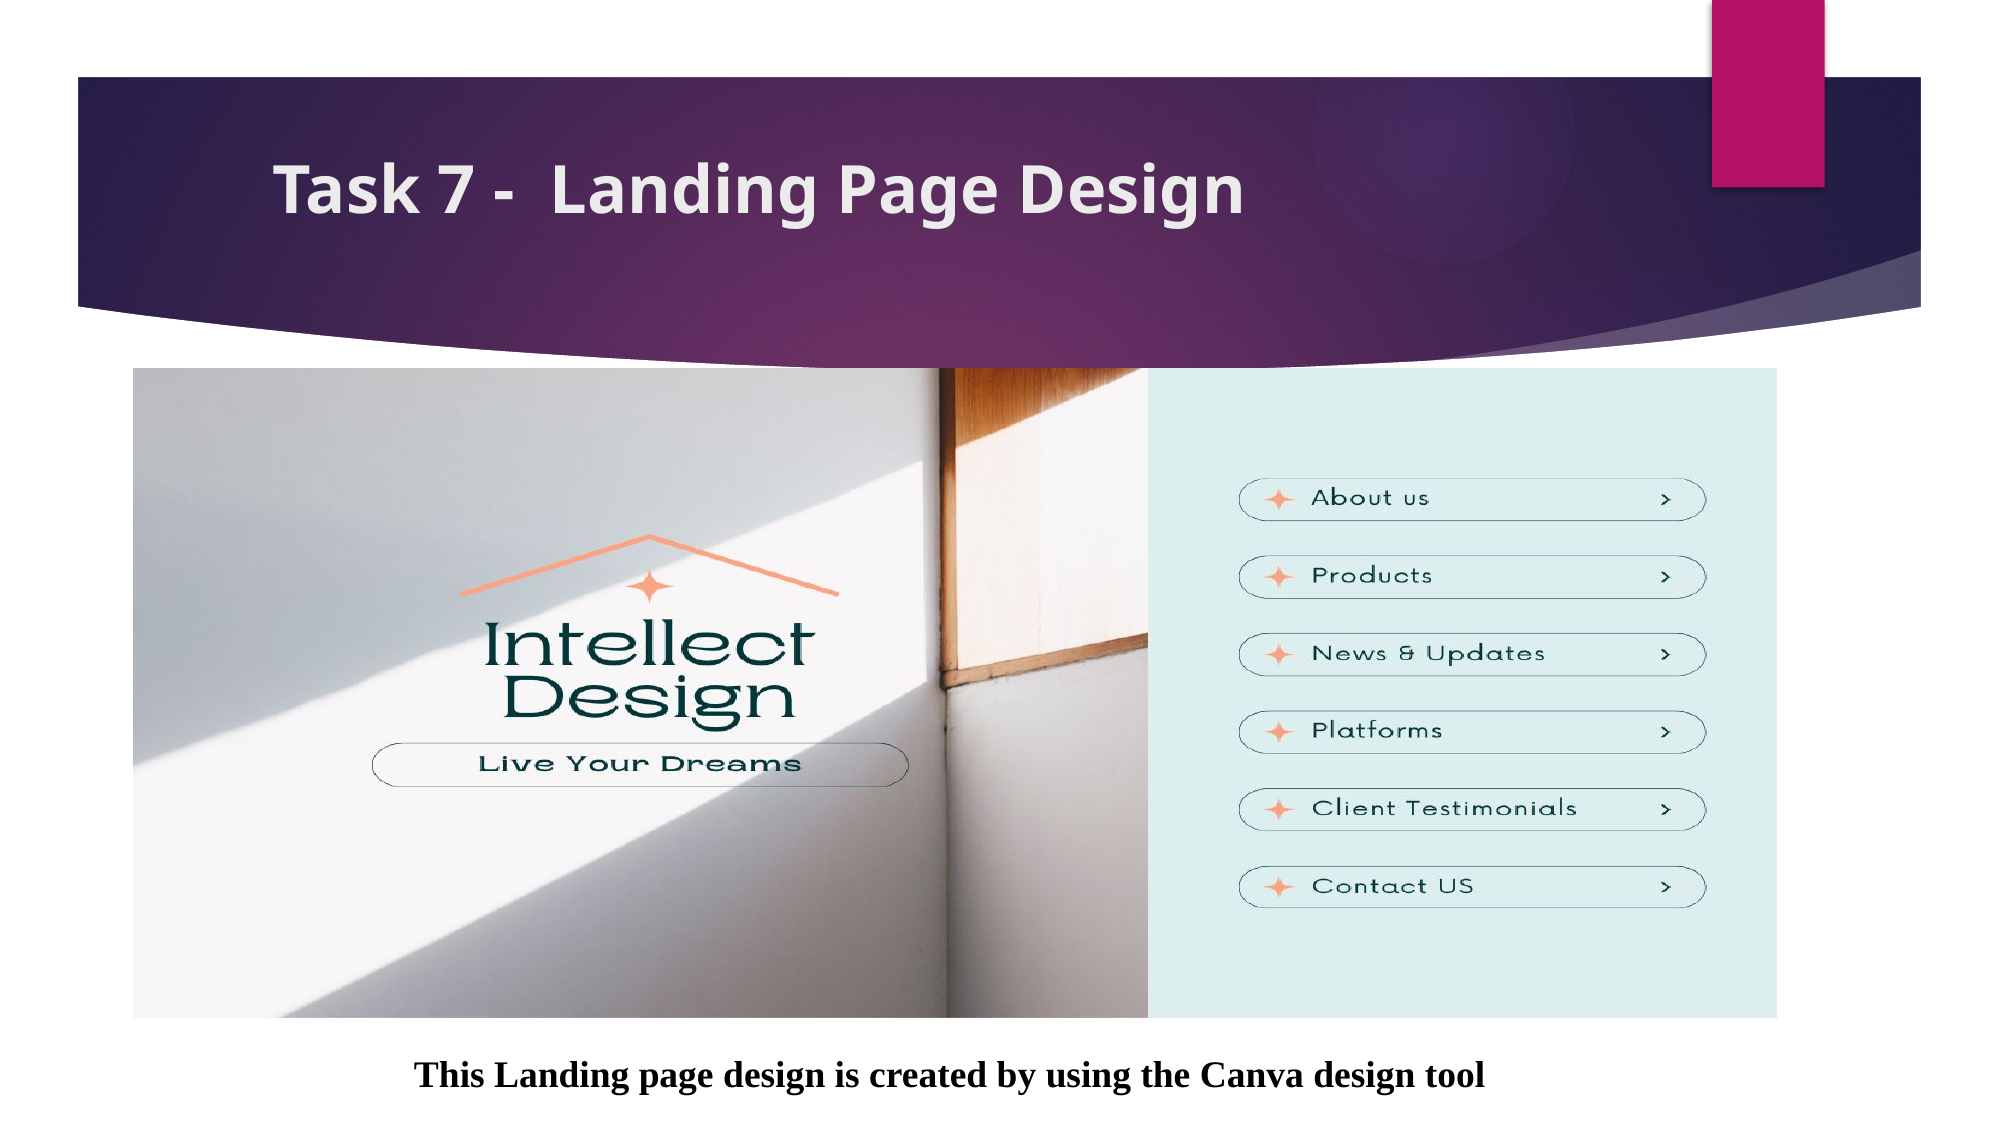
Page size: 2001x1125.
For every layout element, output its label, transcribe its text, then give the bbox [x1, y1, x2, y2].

text_box This Landing page design is created by using the Canva design tool [399, 1042, 1731, 1102]
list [132, 368, 1777, 1018]
title Task 7 - Landing Page Design [257, 185, 1904, 369]
